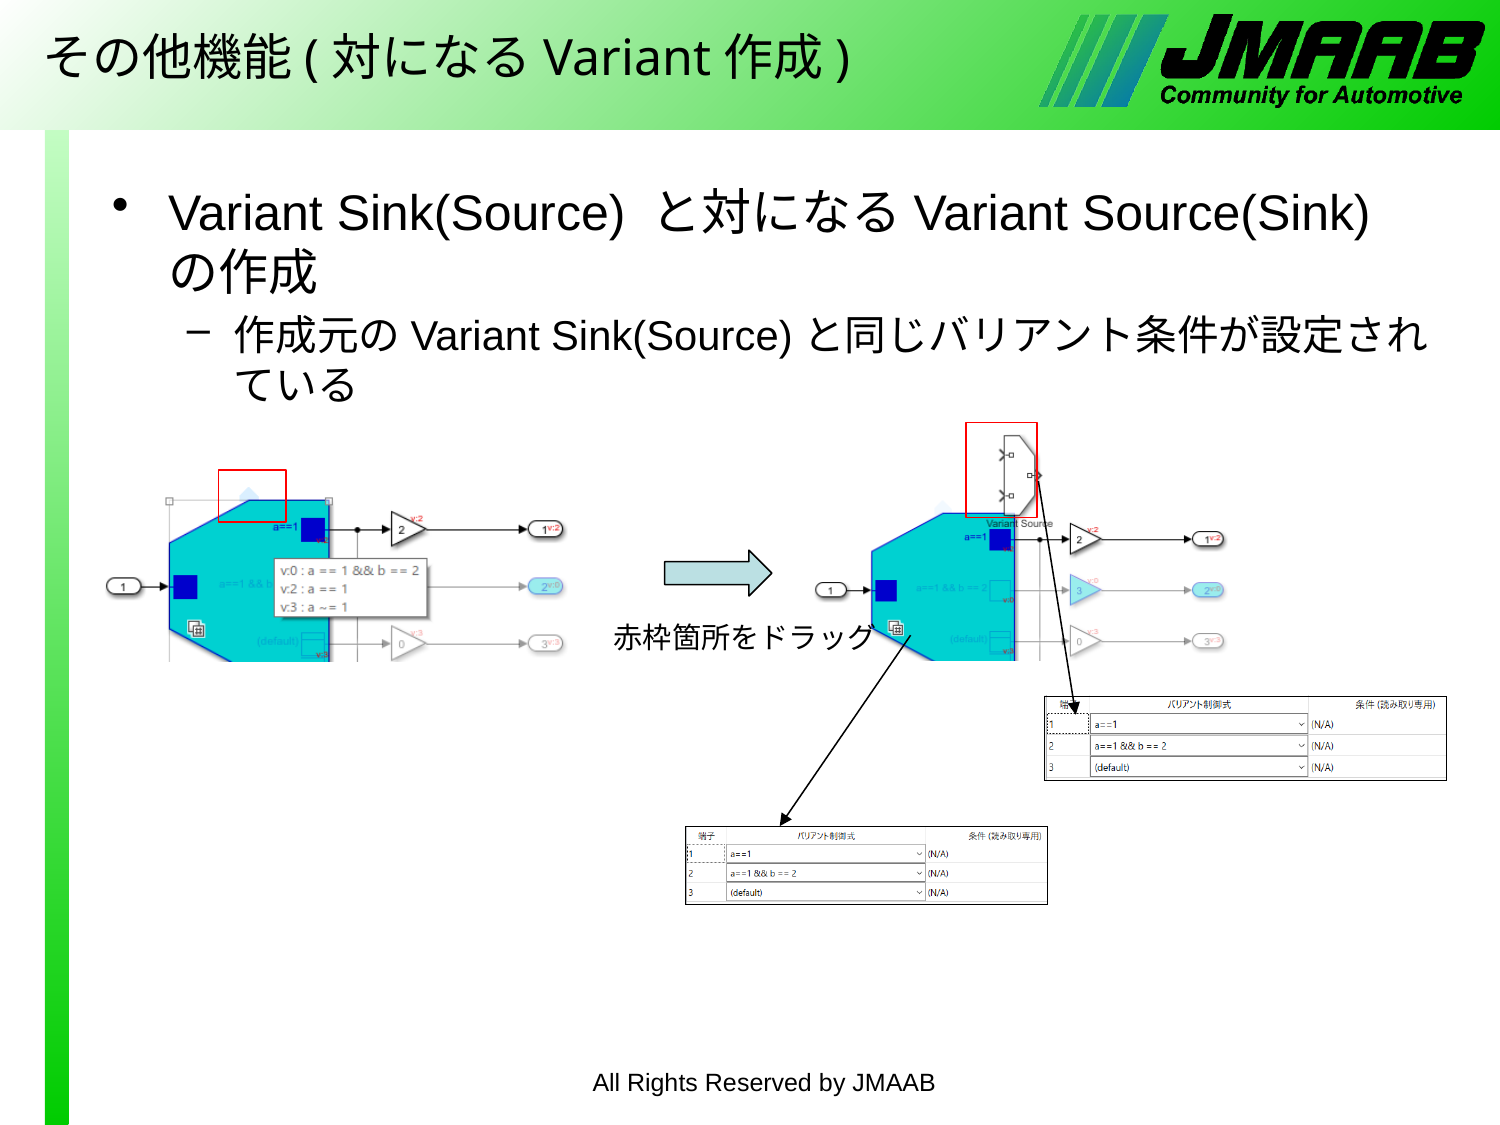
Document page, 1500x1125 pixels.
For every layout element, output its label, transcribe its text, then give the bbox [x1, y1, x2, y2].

text_box 赤枠箇所をドラッグ [598, 612, 791, 663]
picture [96, 478, 578, 663]
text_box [779, 634, 911, 827]
text_box [218, 470, 286, 477]
picture [1036, 11, 1486, 109]
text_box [1038, 480, 1076, 716]
title その他機能(対になるVariant作成) [27, 21, 1057, 91]
picture [796, 422, 1243, 661]
text_box [664, 550, 772, 596]
picture [684, 825, 1048, 905]
list Variant Sink(Source) と対になるVariant Source(Sink)の作成 作成元のVariant Sink(Source)と同じバリアント条件が設定されている [96, 172, 1447, 1047]
picture [1044, 695, 1448, 781]
